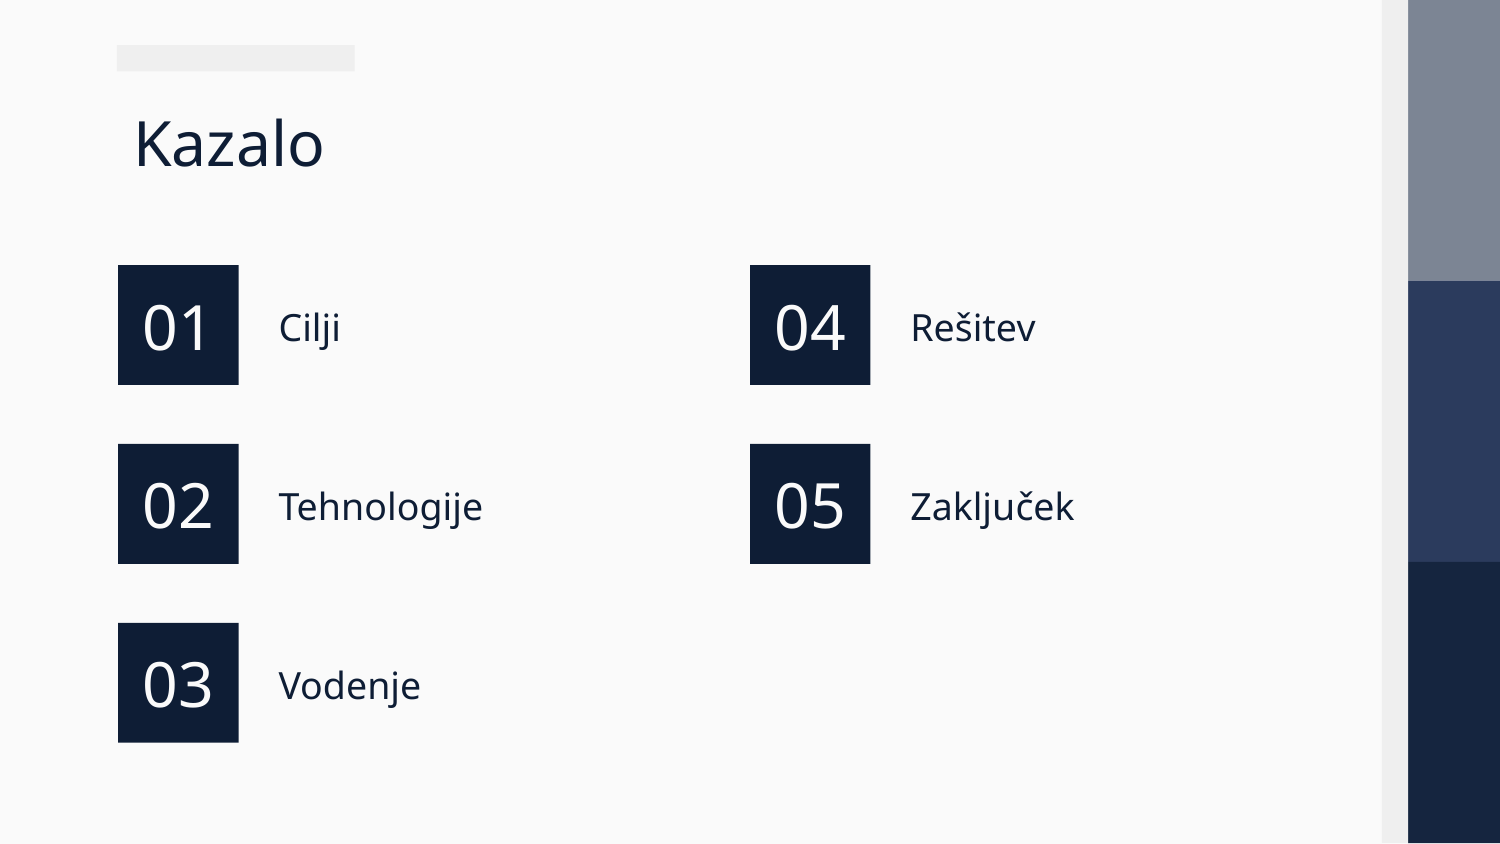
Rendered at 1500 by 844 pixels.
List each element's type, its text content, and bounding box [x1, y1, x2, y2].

title 01 [118, 265, 239, 385]
subtitle Zaključek [895, 467, 1311, 540]
subtitle Cilji [263, 289, 679, 361]
subtitle Vodenje [263, 646, 679, 719]
subtitle Rešitev [895, 289, 1311, 361]
title 03 [118, 622, 239, 743]
title 05 [750, 443, 871, 564]
subtitle Tehnologije [263, 467, 679, 540]
title 04 [750, 265, 871, 385]
title Kazalo [118, 88, 1382, 183]
title 02 [118, 443, 239, 564]
